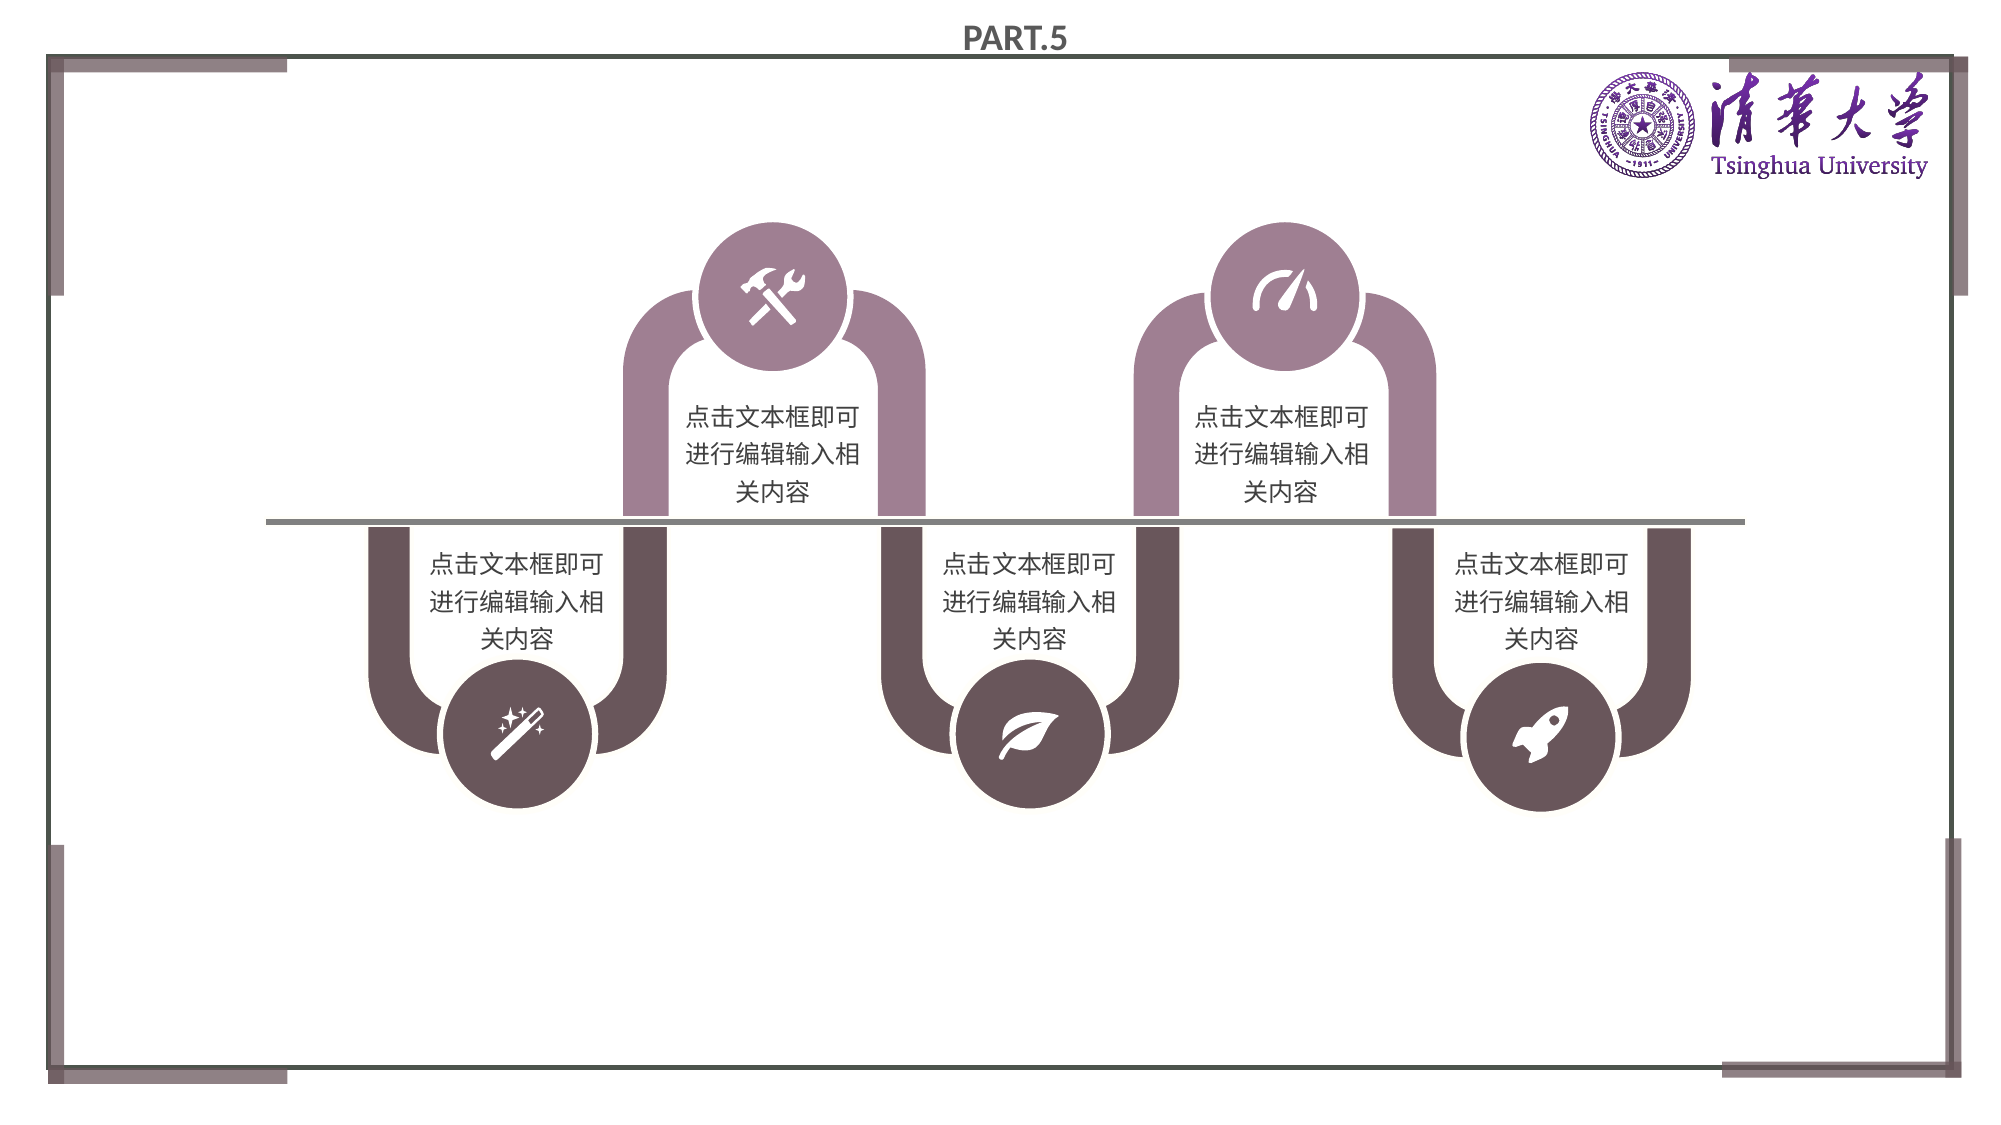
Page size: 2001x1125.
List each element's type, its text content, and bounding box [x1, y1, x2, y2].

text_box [48, 56, 288, 296]
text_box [1729, 56, 1969, 296]
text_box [48, 844, 288, 1084]
picture [1590, 72, 1928, 179]
text_box PART.5 [948, 5, 1249, 66]
text_box [47, 56, 1953, 1069]
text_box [1722, 838, 1962, 1078]
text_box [265, 219, 1746, 815]
